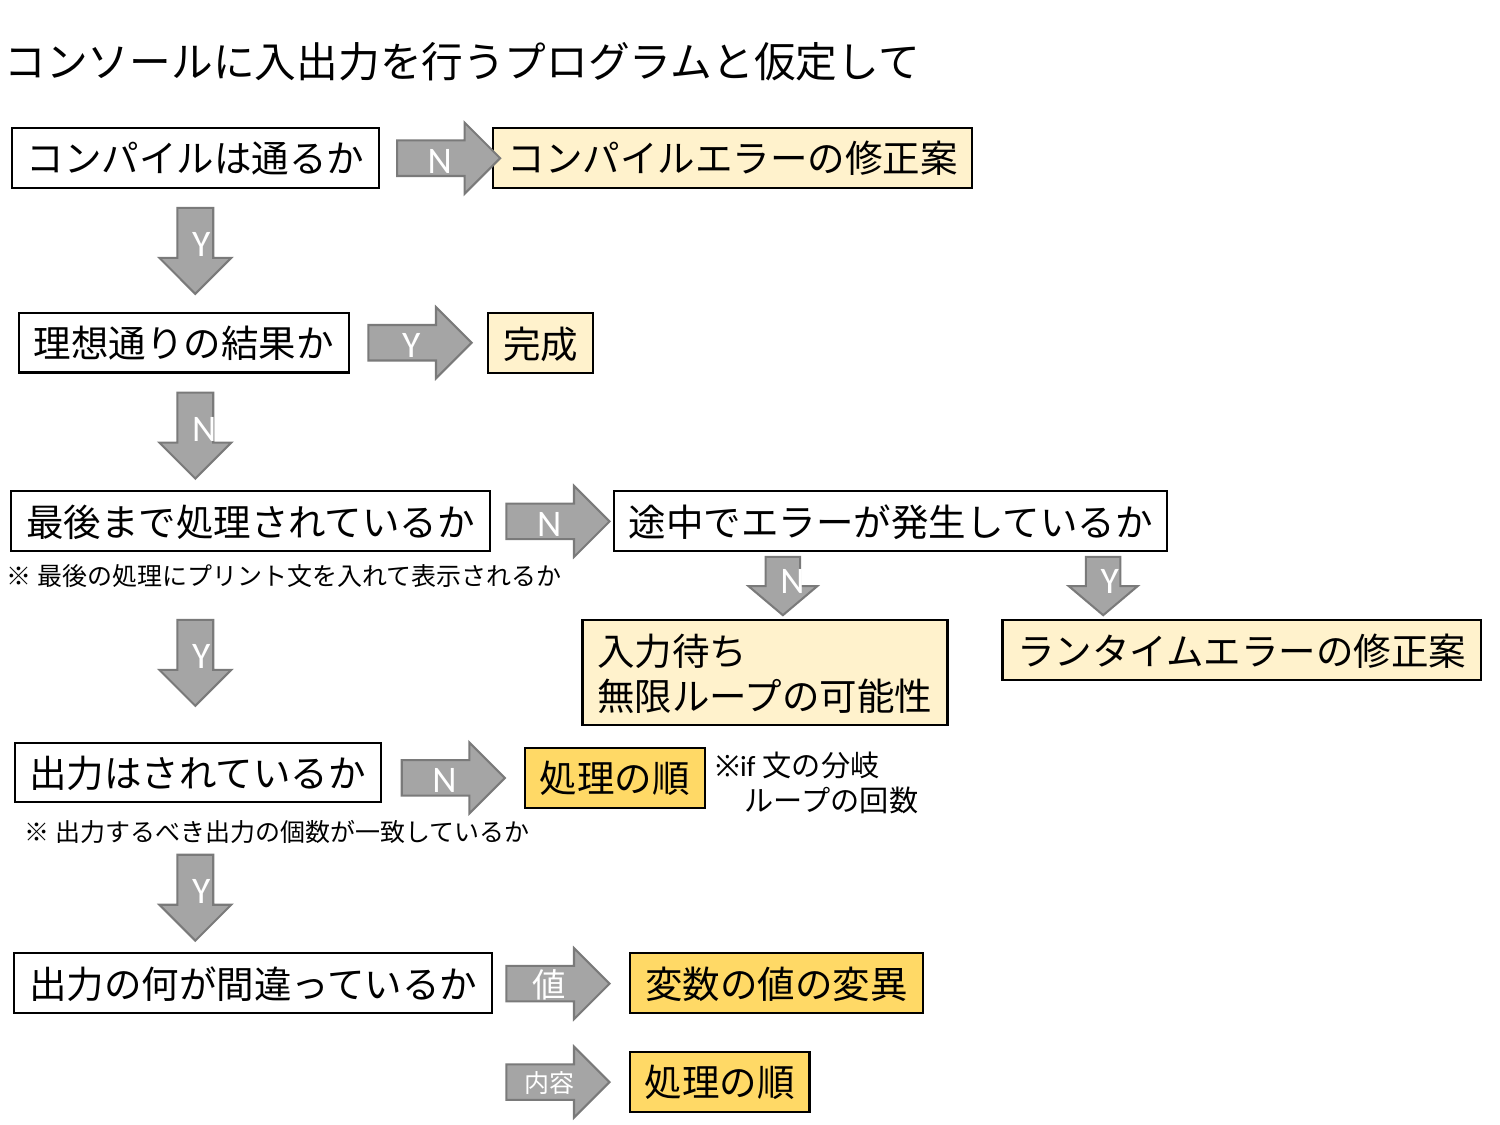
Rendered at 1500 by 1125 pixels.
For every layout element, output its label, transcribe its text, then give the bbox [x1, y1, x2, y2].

text_box ※最後の処理にプリント文を入れて表示されるか [0, 553, 577, 598]
text_box ※出力するべき出力の個数が一致しているか [9, 808, 545, 854]
text_box 入力待ち 無限ループの可能性 [581, 619, 949, 726]
text_box 最後まで処理されているか [10, 490, 491, 552]
text_box コンソールに入出力を行うプログラムと仮定して [0, 28, 935, 94]
text_box Y [1065, 555, 1141, 617]
text_box 途中でエラーが発生しているか [613, 490, 1168, 552]
text_box 理想通りの結果か [18, 312, 350, 374]
text_box 内容 [505, 1044, 612, 1121]
text_box 完成 [487, 312, 594, 374]
text_box 処理の順 [524, 747, 700, 809]
text_box 出力はされているか [14, 742, 382, 803]
text_box 出力の何が間違っているか [13, 952, 493, 1014]
text_box 値 [505, 945, 612, 1022]
text_box N [745, 555, 821, 617]
text_box N [400, 739, 507, 808]
text_box コンパイルエラーの修正案 [492, 127, 973, 189]
text_box 変数の値の変異 [629, 952, 924, 1014]
text_box N [505, 483, 612, 556]
text_box N [156, 391, 234, 481]
text_box ランタイムエラーの修正案 [1001, 619, 1482, 681]
text_box N [396, 120, 502, 197]
text_box Y [156, 206, 234, 296]
text_box 処理の順 [629, 1051, 811, 1113]
text_box ※if文の分岐 ループの回数 [700, 740, 934, 825]
text_box Y [156, 854, 234, 943]
text_box Y [367, 304, 474, 381]
text_box Y [156, 618, 234, 708]
text_box コンパイルは通るか [11, 127, 380, 189]
